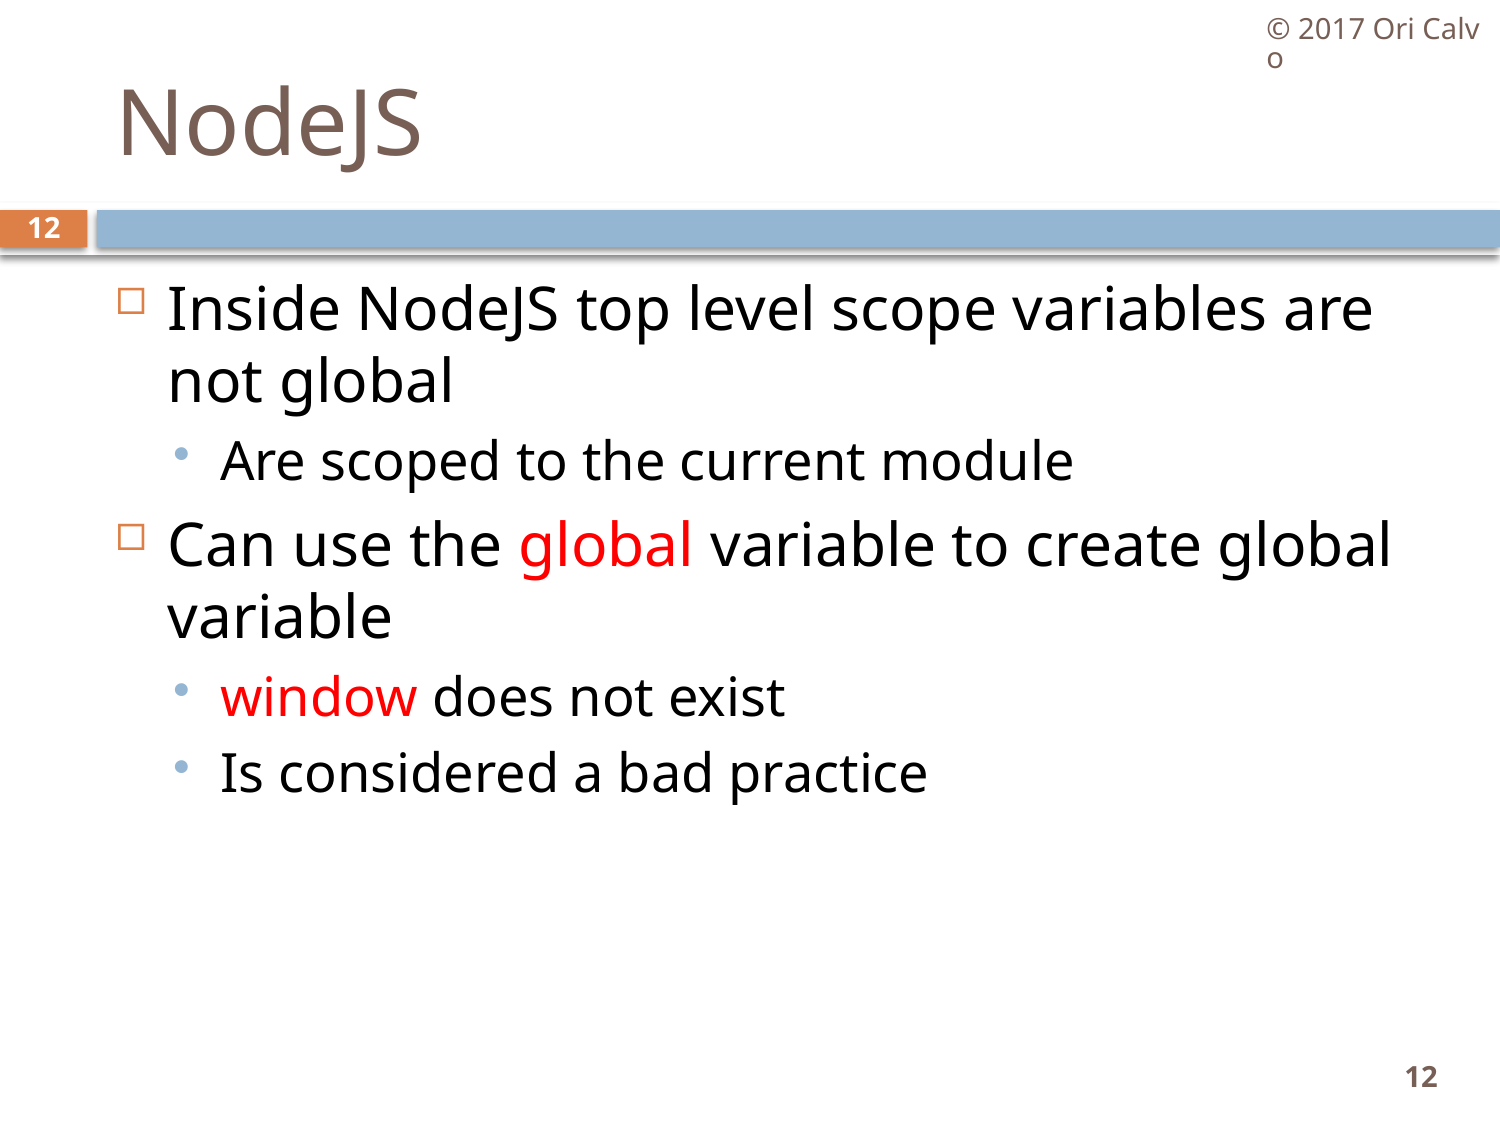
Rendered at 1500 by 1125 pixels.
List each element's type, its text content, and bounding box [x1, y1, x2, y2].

footer © 2017 Ori Calvo [1251, 0, 1500, 60]
list Inside NodeJS top level scope variables are not global Are scoped to the current module Can use the global variable to create global variable window does not exist Is considered a bad practice [100, 262, 1438, 1000]
title NodeJS [100, 37, 1438, 200]
slide_number 12 [0, 208, 88, 249]
